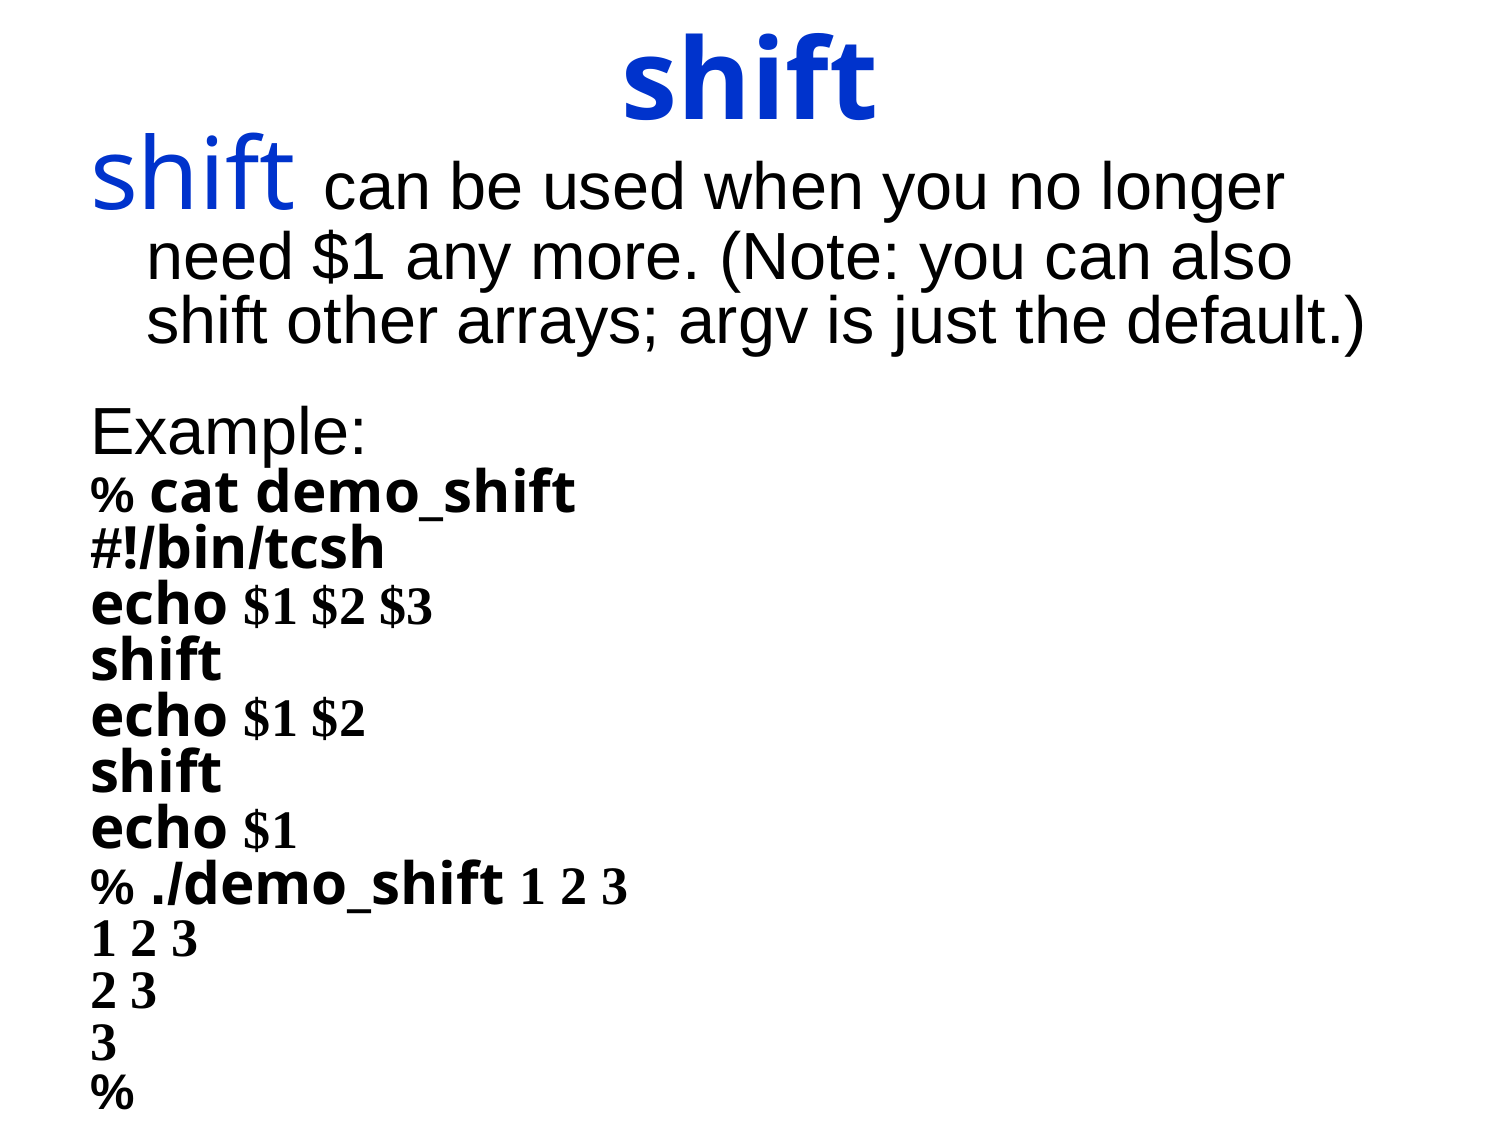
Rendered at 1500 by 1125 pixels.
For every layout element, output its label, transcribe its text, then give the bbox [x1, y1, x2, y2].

list shift can be used when you no longer need $1 any more. (Note: you can also shift other arrays; argv is just the default.) Example: % cat demo_shift #!/bin/tcsh echo $1 $2 $3 shift echo $1 $2 shift echo $1 % ./demo_shift 1 2 3 1 2 3 2 3 3 % [75, 125, 1425, 1125]
title shift [75, 0, 1425, 125]
